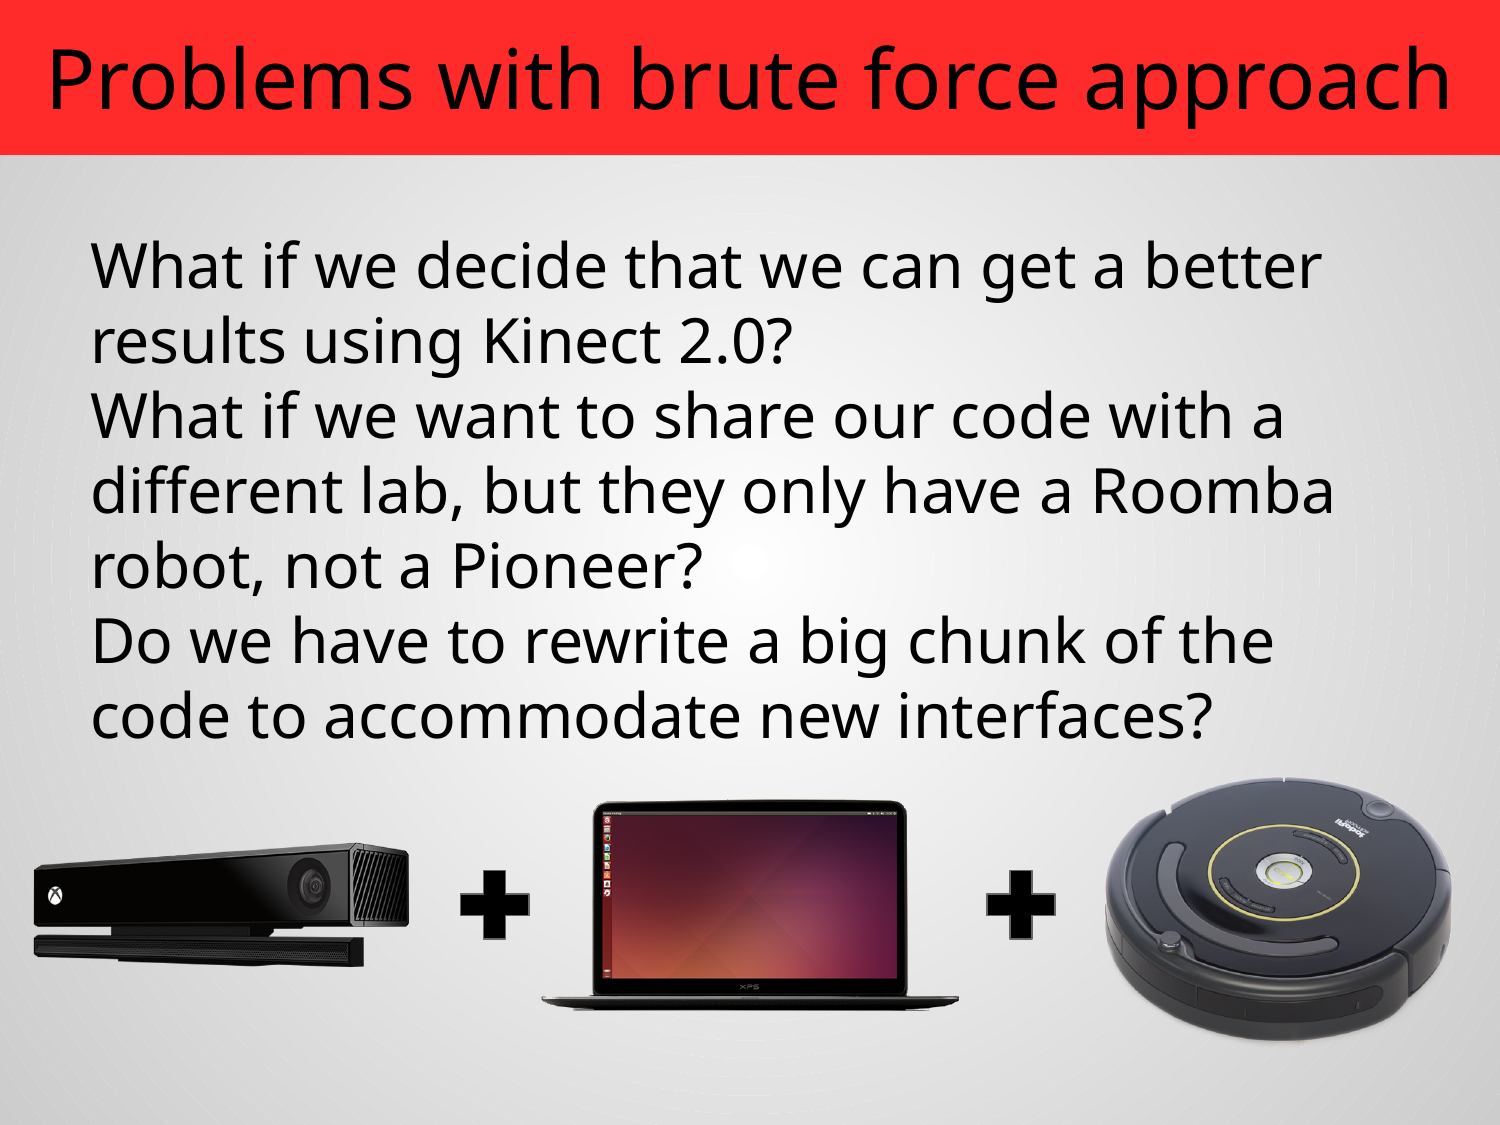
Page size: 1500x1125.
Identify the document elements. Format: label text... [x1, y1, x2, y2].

picture [540, 798, 960, 1011]
picture [30, 818, 411, 992]
text_box [460, 870, 529, 939]
picture [1099, 761, 1457, 1048]
list What if we decide that we can get a better results using Kinect 2.0? What if we want to share our code with a different lab, but they only have a Roomba robot, not a Pioneer? Do we have to rewrite a big chunk of the code to accommodate new interfaces? [75, 211, 1425, 1043]
text_box [986, 870, 1056, 939]
title Problems with brute force approach [0, 14, 1500, 141]
